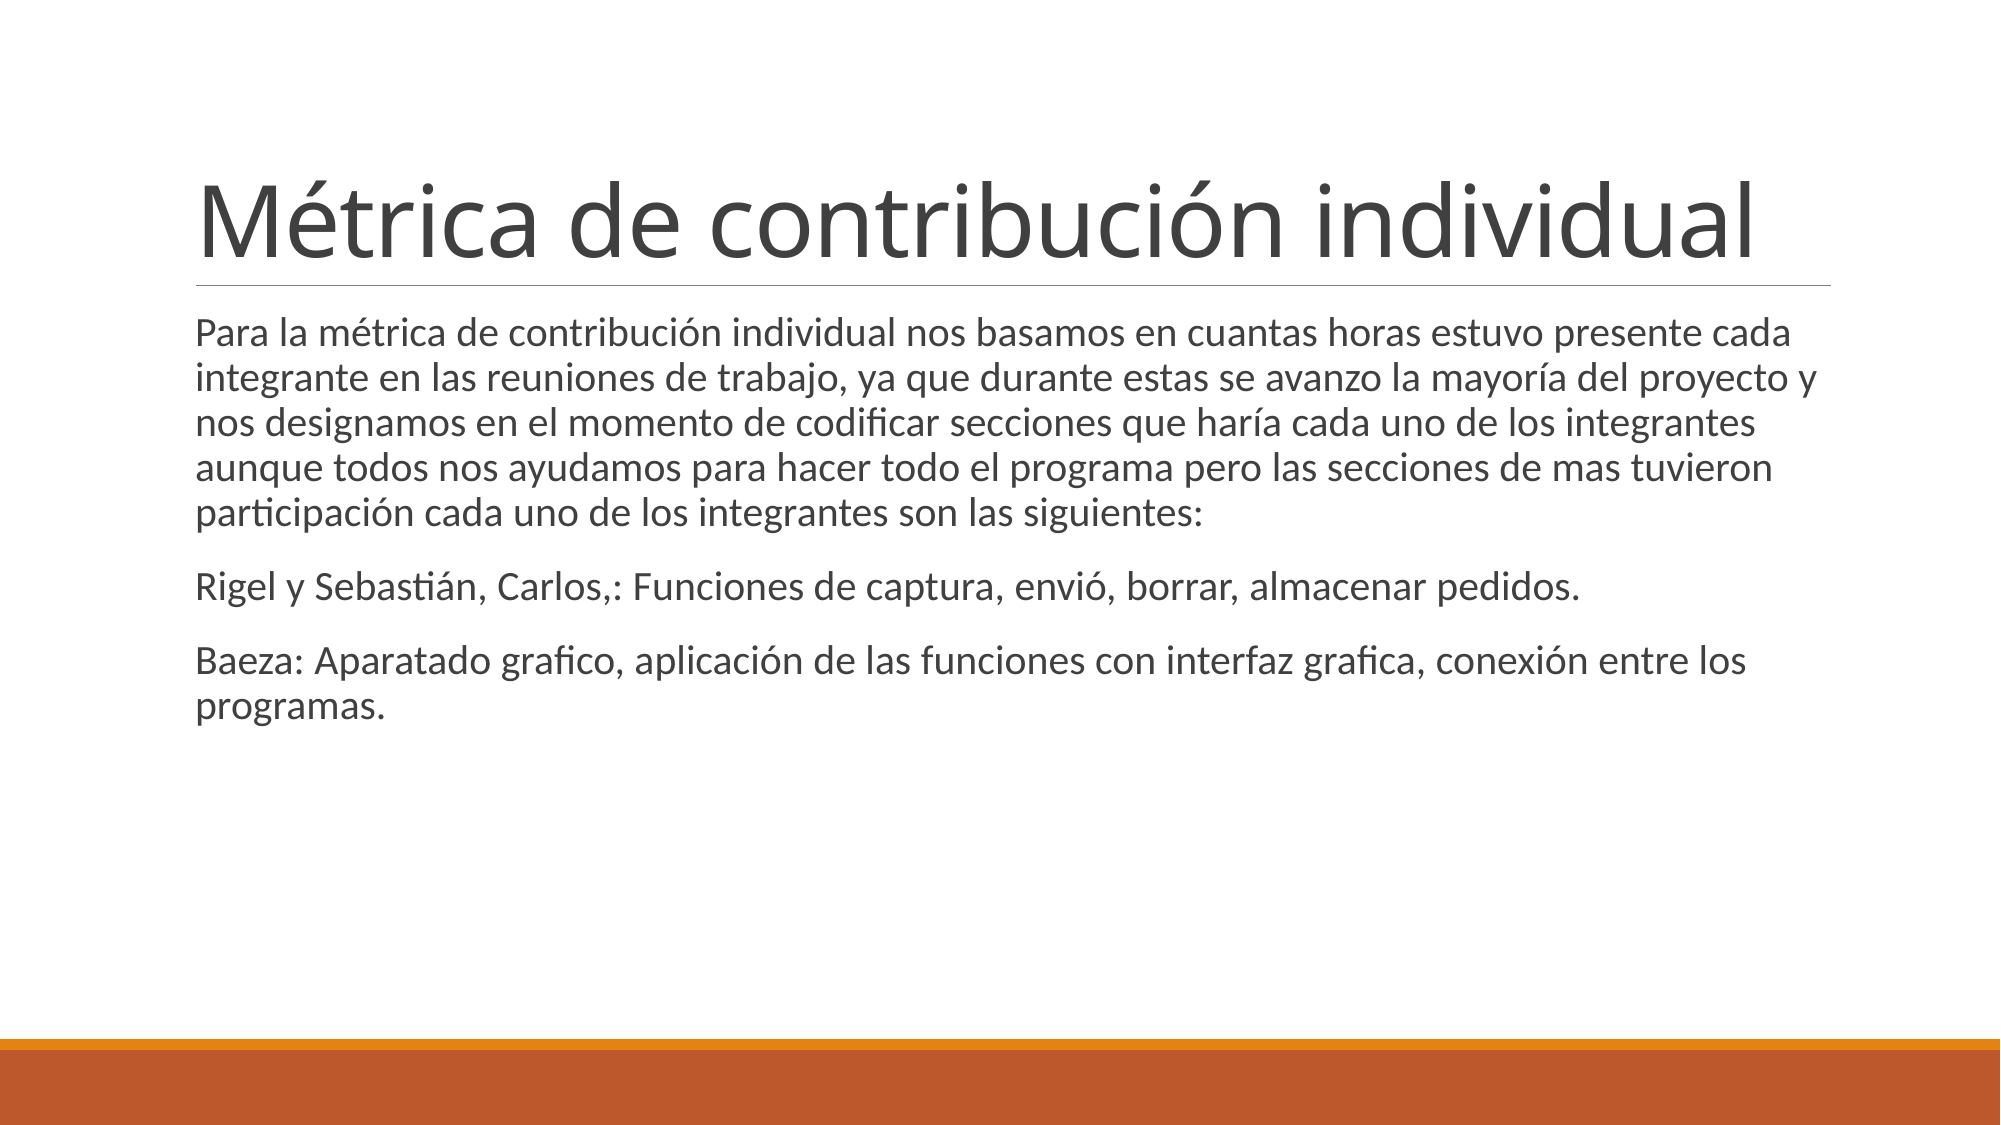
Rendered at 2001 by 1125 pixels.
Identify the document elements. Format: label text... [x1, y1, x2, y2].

list Para la métrica de contribución individual nos basamos en cuantas horas estuvo presente cada integrante en las reuniones de trabajo, ya que durante estas se avanzo la mayoría del proyecto y nos designamos en el momento de codificar secciones que haría cada uno de los integrantes aunque todos nos ayudamos para hacer todo el programa pero las secciones de mas tuvieron participación cada uno de los integrantes son las siguientes: Rigel y Sebastián, Carlos,: Funciones de captura, envió, borrar, almacenar pedidos. Baeza: Aparatado grafico, aplicación de las funciones con interfaz grafica, conexión entre los programas. [180, 302, 1830, 963]
title Métrica de contribución individual [180, 47, 1830, 285]
